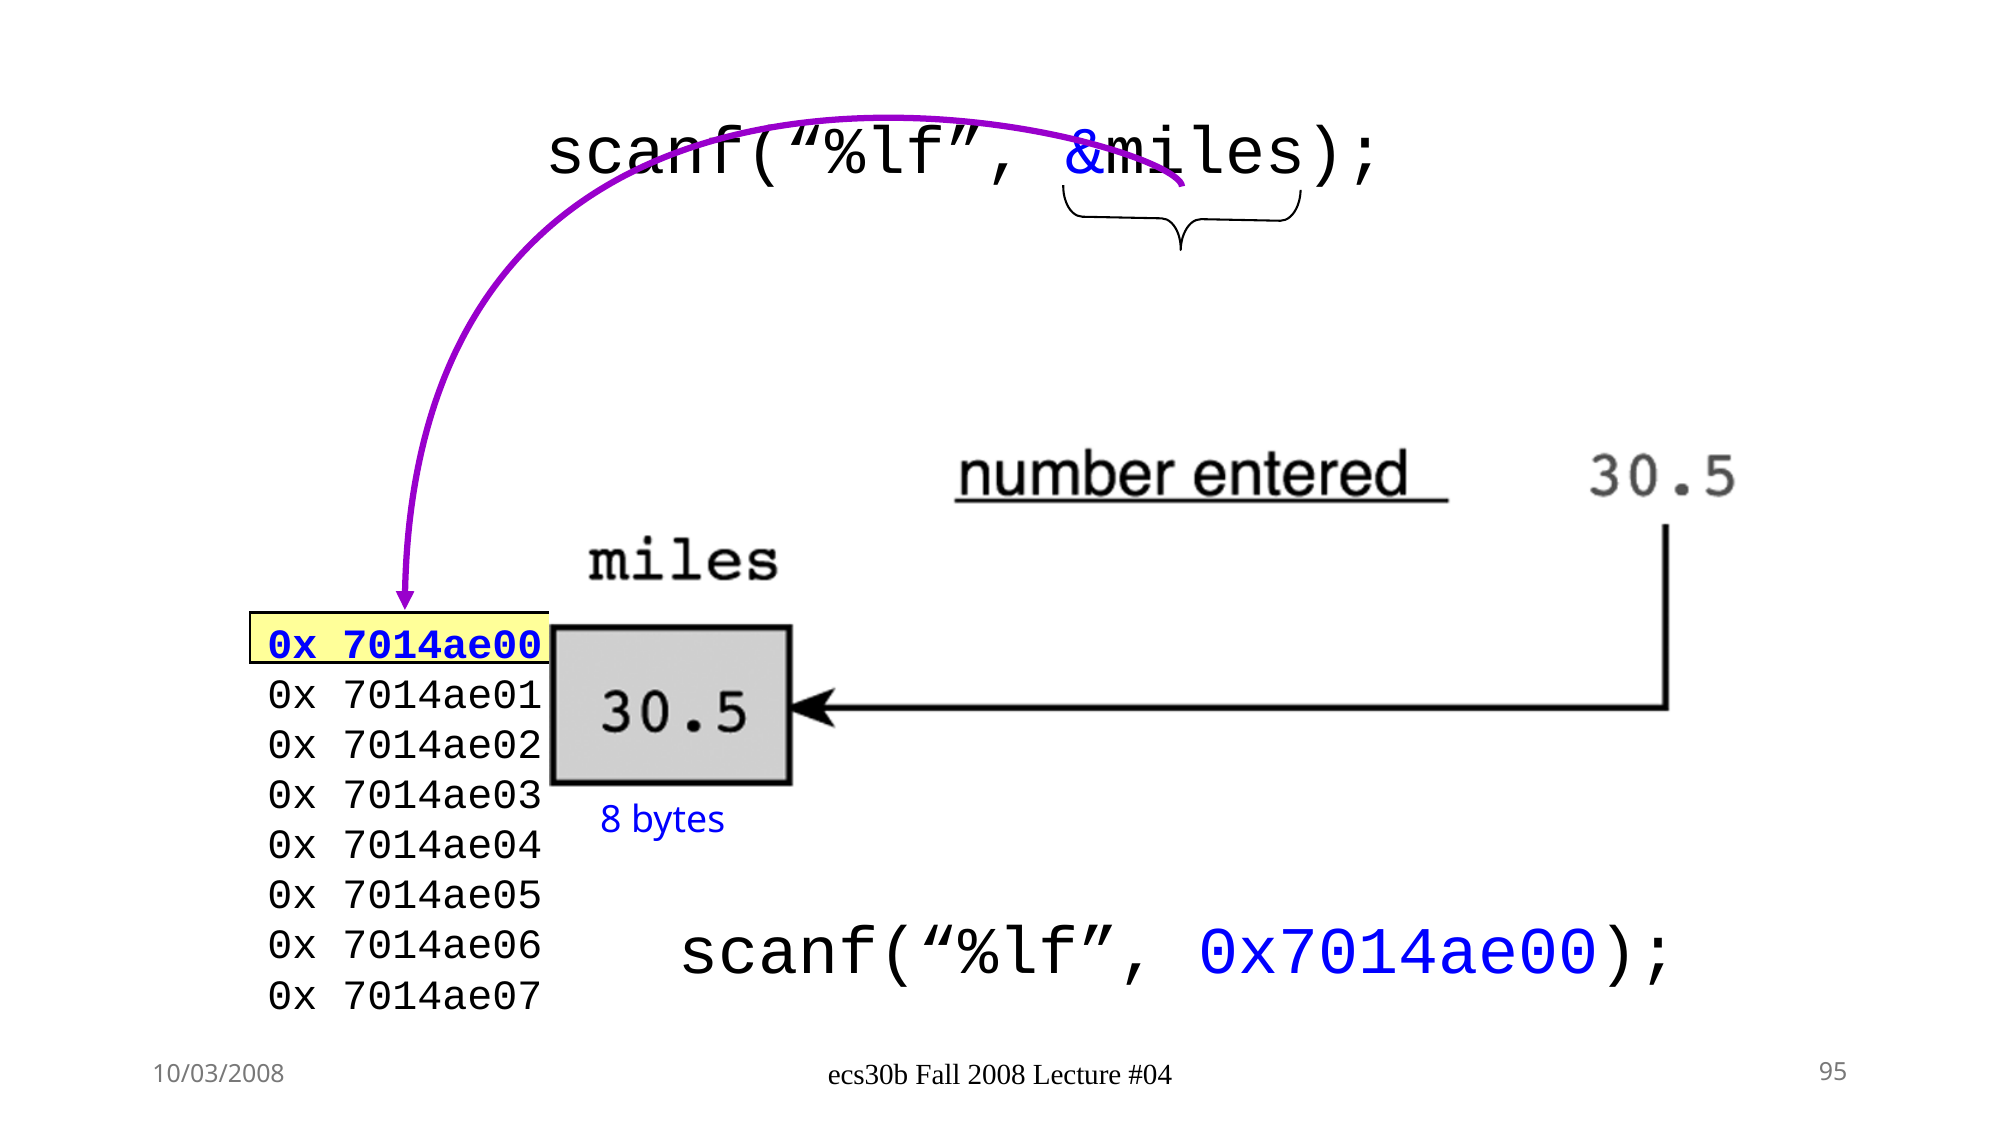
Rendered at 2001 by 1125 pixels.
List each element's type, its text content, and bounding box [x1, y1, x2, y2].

text_box scanf(“%lf”, &miles); [530, 99, 612, 195]
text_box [612, 41, 974, 818]
picture [549, 428, 612, 788]
text_box scanf(“%lf”, 0x7014ae00); [663, 899, 1694, 995]
slide_number 95 [1412, 1042, 1863, 1103]
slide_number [137, 1042, 588, 1103]
text_box 8 bytes [585, 788, 741, 848]
text_box [1063, 185, 1301, 250]
picture [974, 428, 1751, 788]
text_box scanf(“%lf”, &miles); [974, 99, 1401, 195]
text_box 0x 7014ae00 0x 7014ae01 0x 7014ae02 0x 7014ae03 0x 7014ae04 0x 7014ae05 0x 7014ae06 0x 7014ae07 [252, 609, 558, 1025]
footer ecs30b Fall 2008 Lecture #04 [662, 1042, 1338, 1103]
